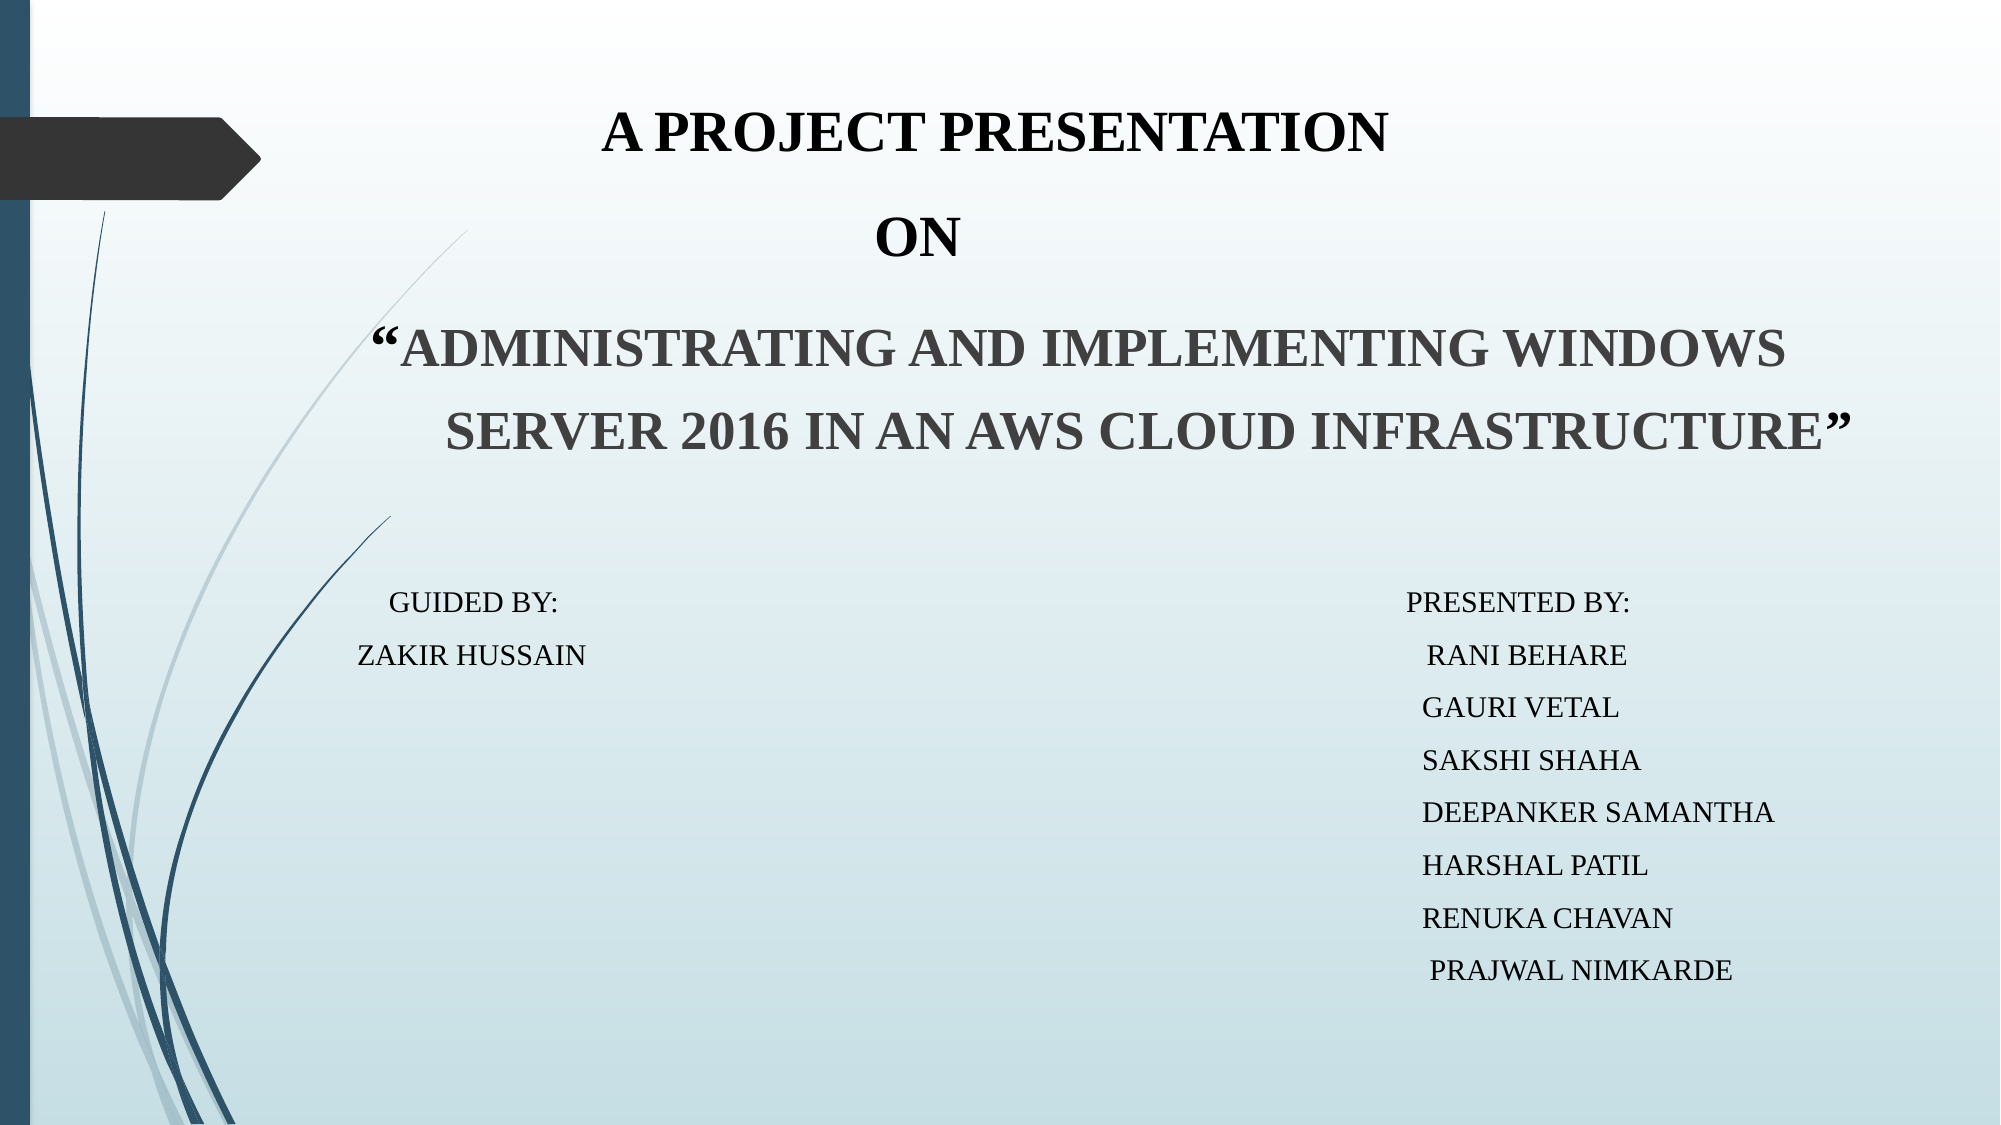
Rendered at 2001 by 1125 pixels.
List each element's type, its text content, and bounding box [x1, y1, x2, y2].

list “ADMINISTRATING AND IMPLEMENTING WINDOWS SERVER 2016 IN AN AWS CLOUD INFRASTRUCTURE” GUIDED BY: PRESENTED BY: ZAKIR HUSSAIN RANI BEHARE GAURI VETAL SAKSHI SHAHA DEEPANKER SAMANTHA HARSHAL PATIL RENUKA CHAVAN PRAJWAL NIMKARDE [169, 298, 1872, 1047]
title A PROJECT PRESENTATION ON [250, 51, 1651, 298]
